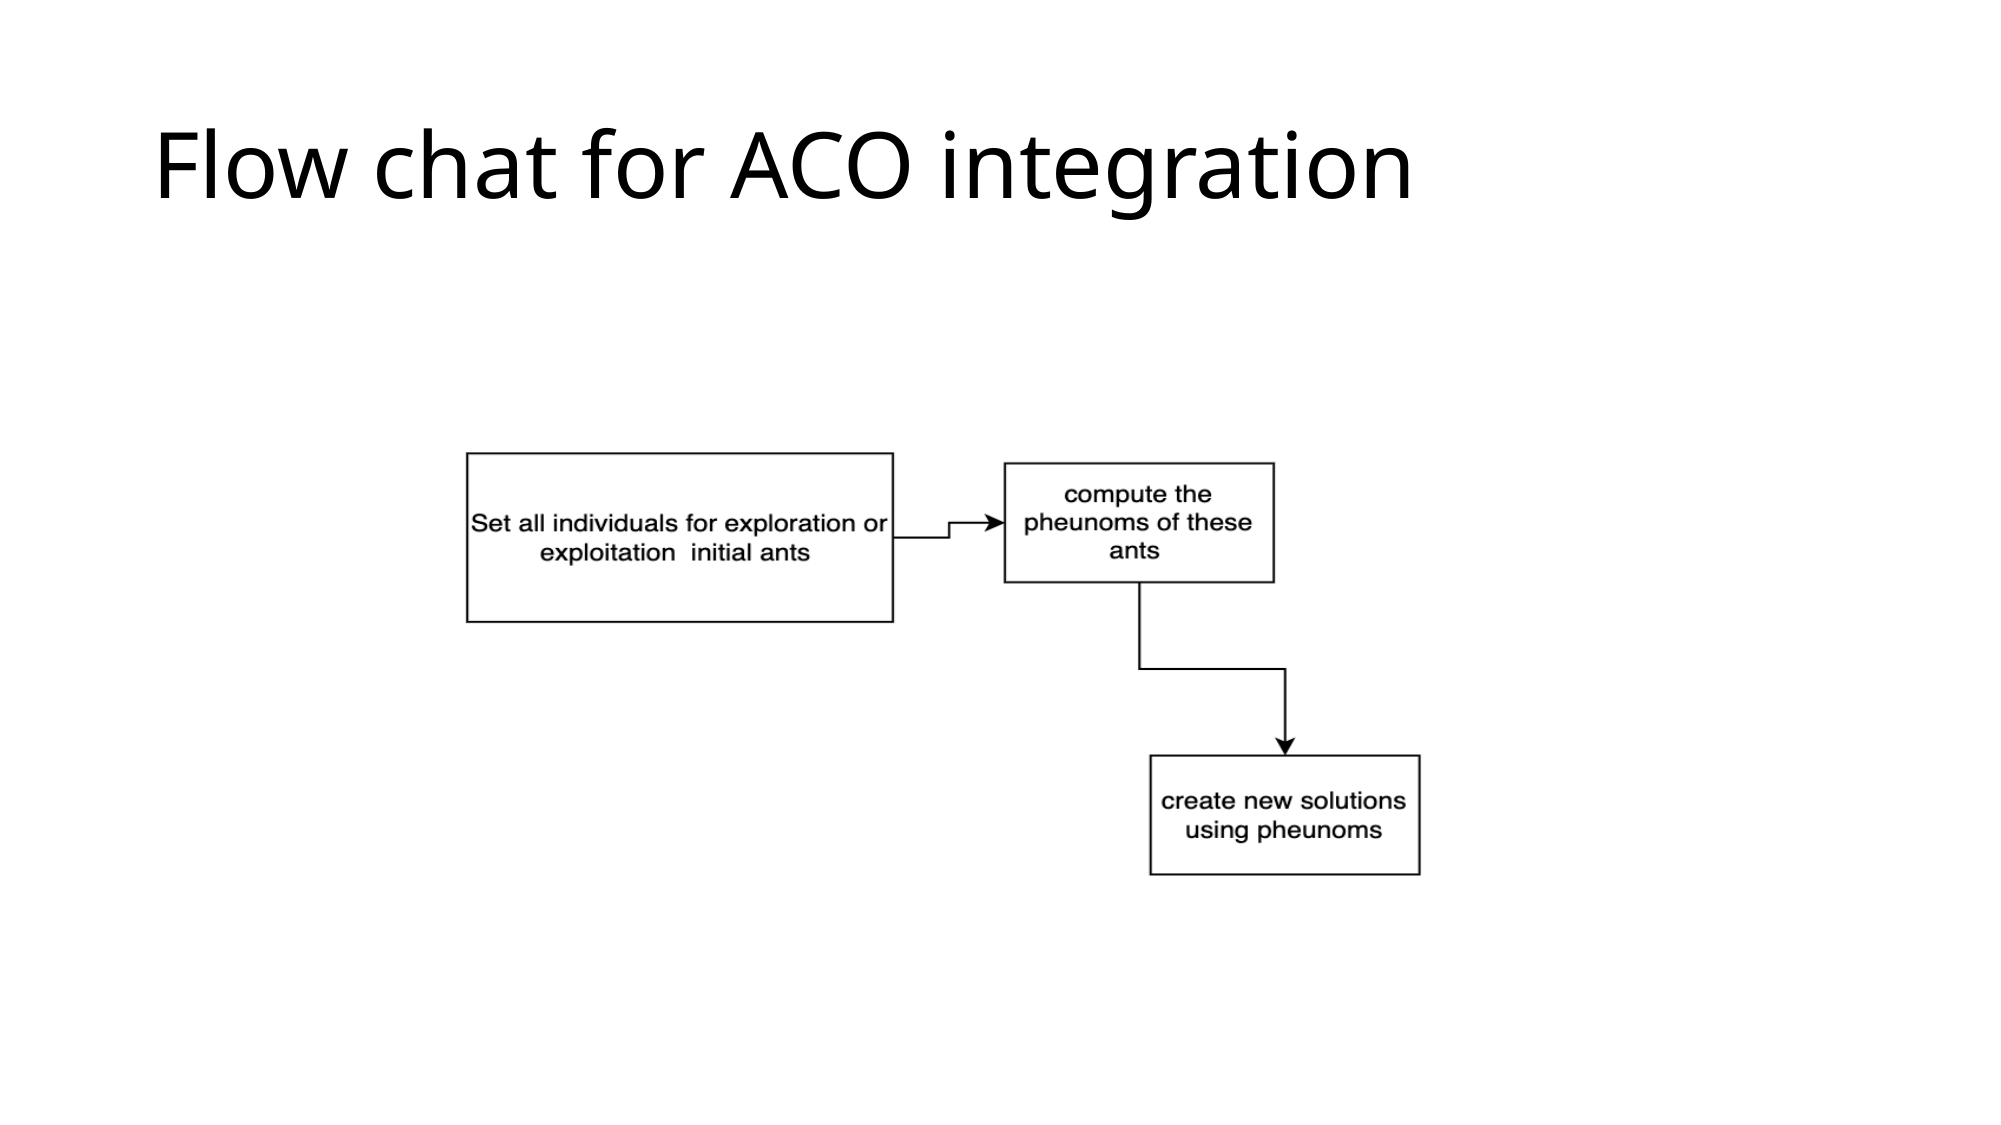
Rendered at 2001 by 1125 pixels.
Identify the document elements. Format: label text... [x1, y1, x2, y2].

title Flow chat for ACO integration [137, 59, 1863, 278]
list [419, 400, 1460, 913]
